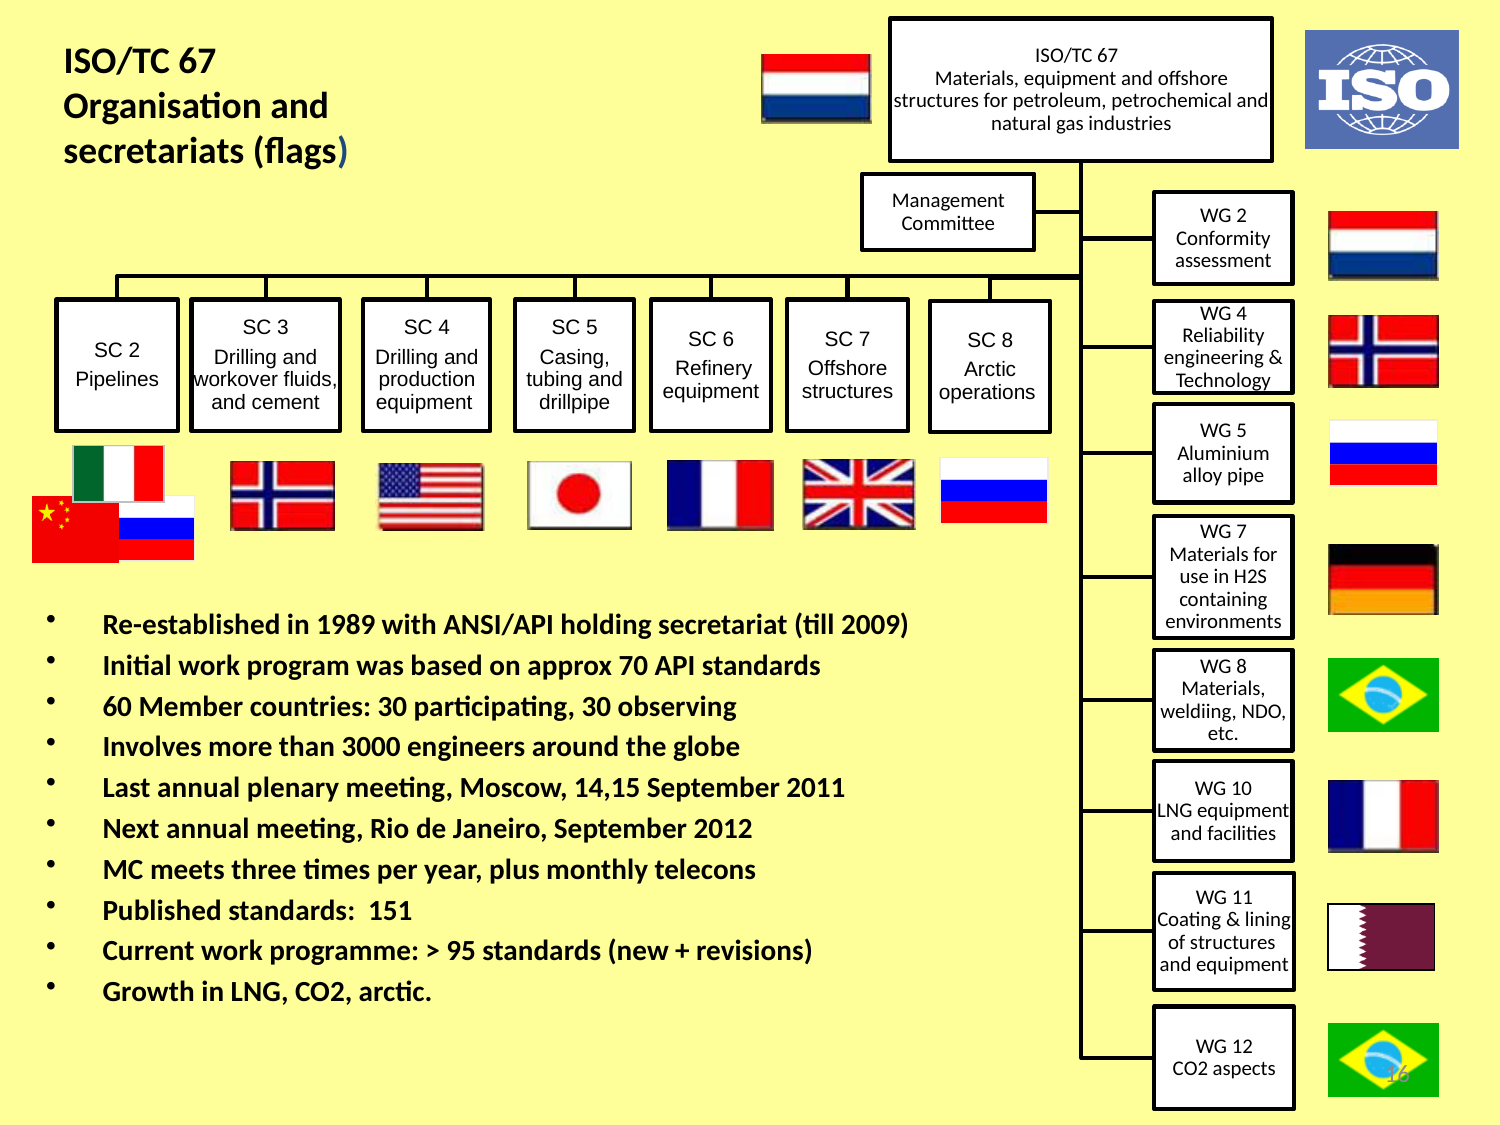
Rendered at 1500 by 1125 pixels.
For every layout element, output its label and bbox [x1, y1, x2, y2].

text_box [0, 0, 1500, 1125]
picture [667, 460, 774, 531]
picture [526, 460, 632, 531]
picture [1328, 211, 1439, 281]
picture [1304, 30, 1460, 150]
picture [1328, 779, 1439, 853]
picture [1328, 904, 1434, 970]
picture [1329, 420, 1437, 486]
picture [1328, 543, 1439, 615]
picture [1328, 315, 1439, 388]
picture [375, 463, 486, 531]
picture [802, 458, 916, 530]
picture [32, 446, 194, 563]
picture [1328, 1022, 1439, 1097]
picture [761, 54, 872, 124]
picture [229, 461, 336, 531]
picture [1328, 658, 1439, 732]
picture [940, 458, 1048, 523]
